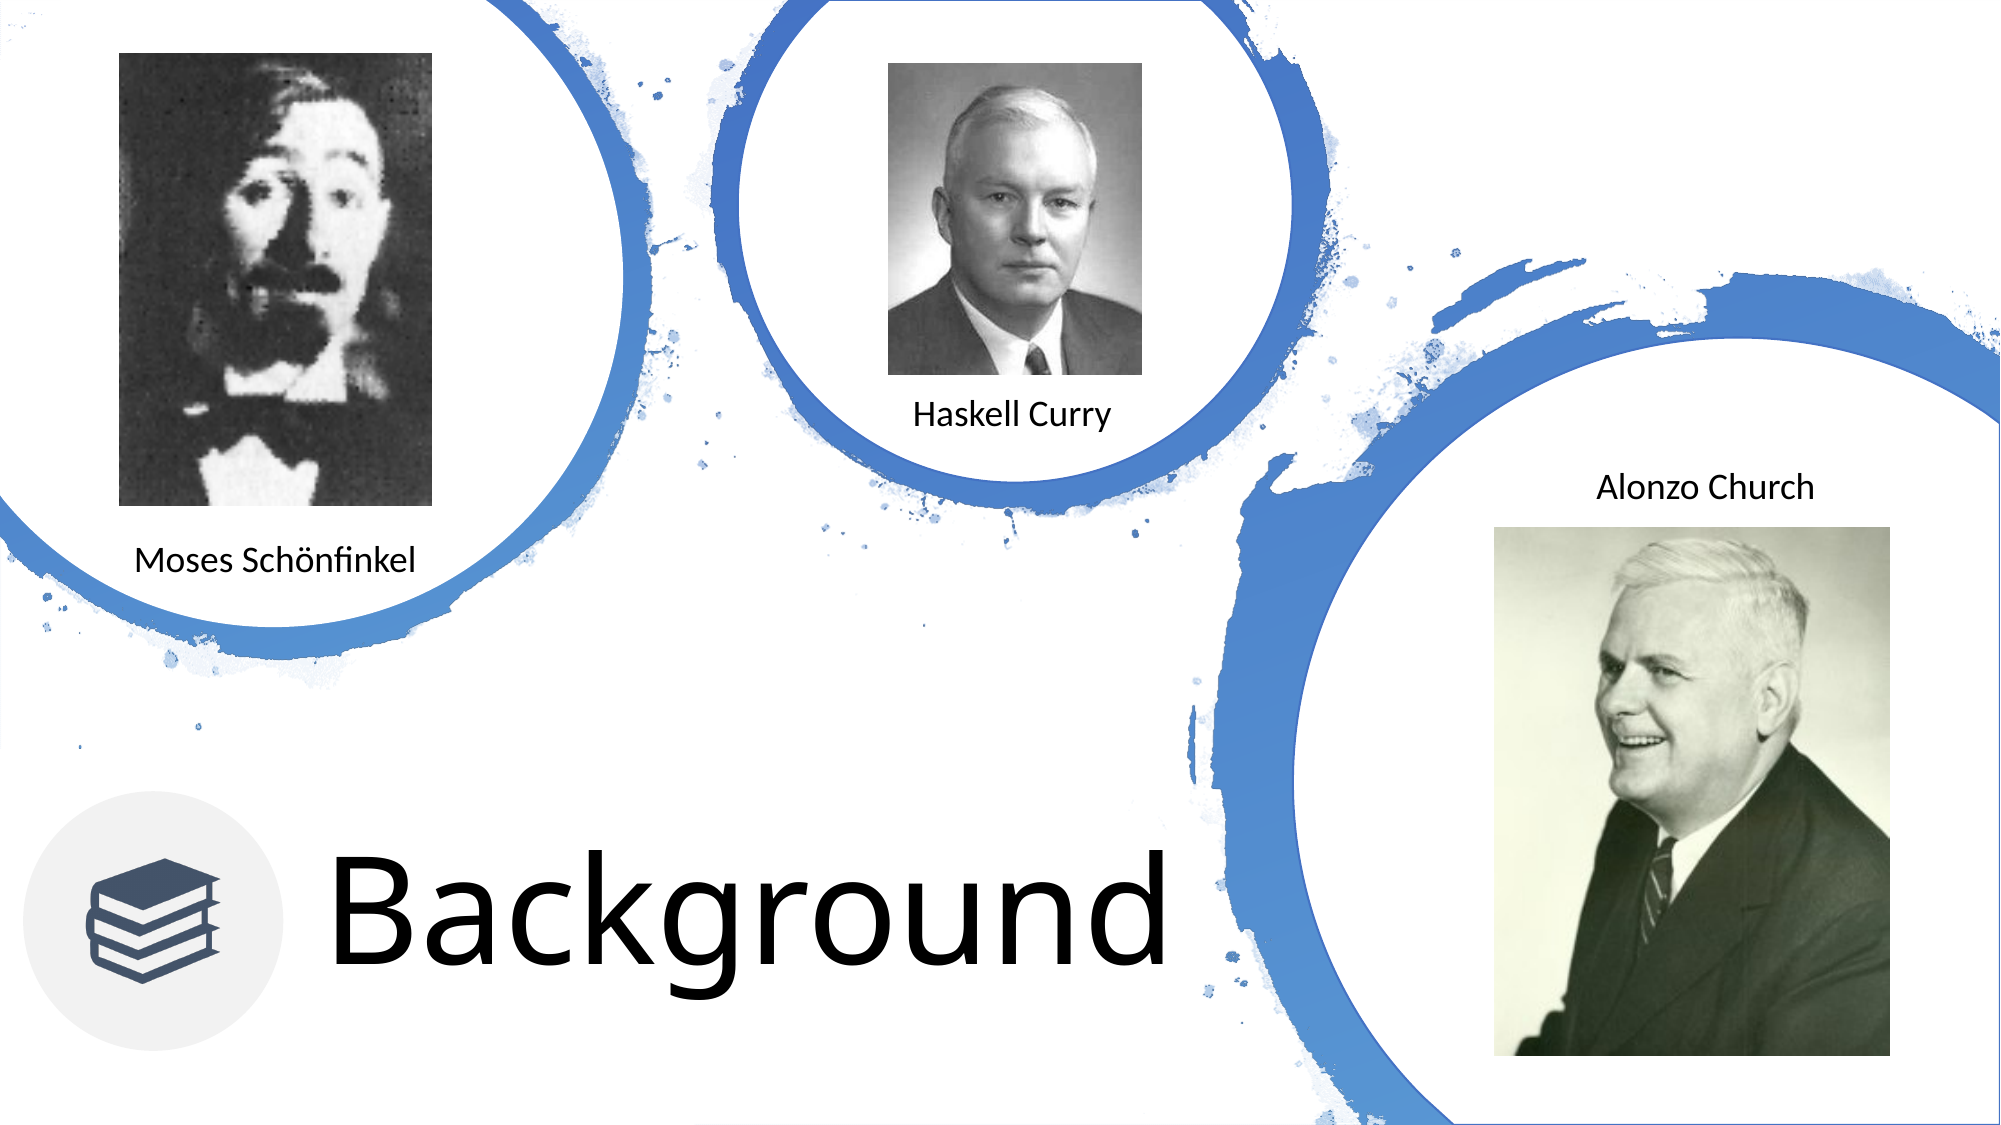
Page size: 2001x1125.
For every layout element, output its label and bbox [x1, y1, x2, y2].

text_box [23, 791, 284, 1051]
picture [0, 0, 2000, 1125]
